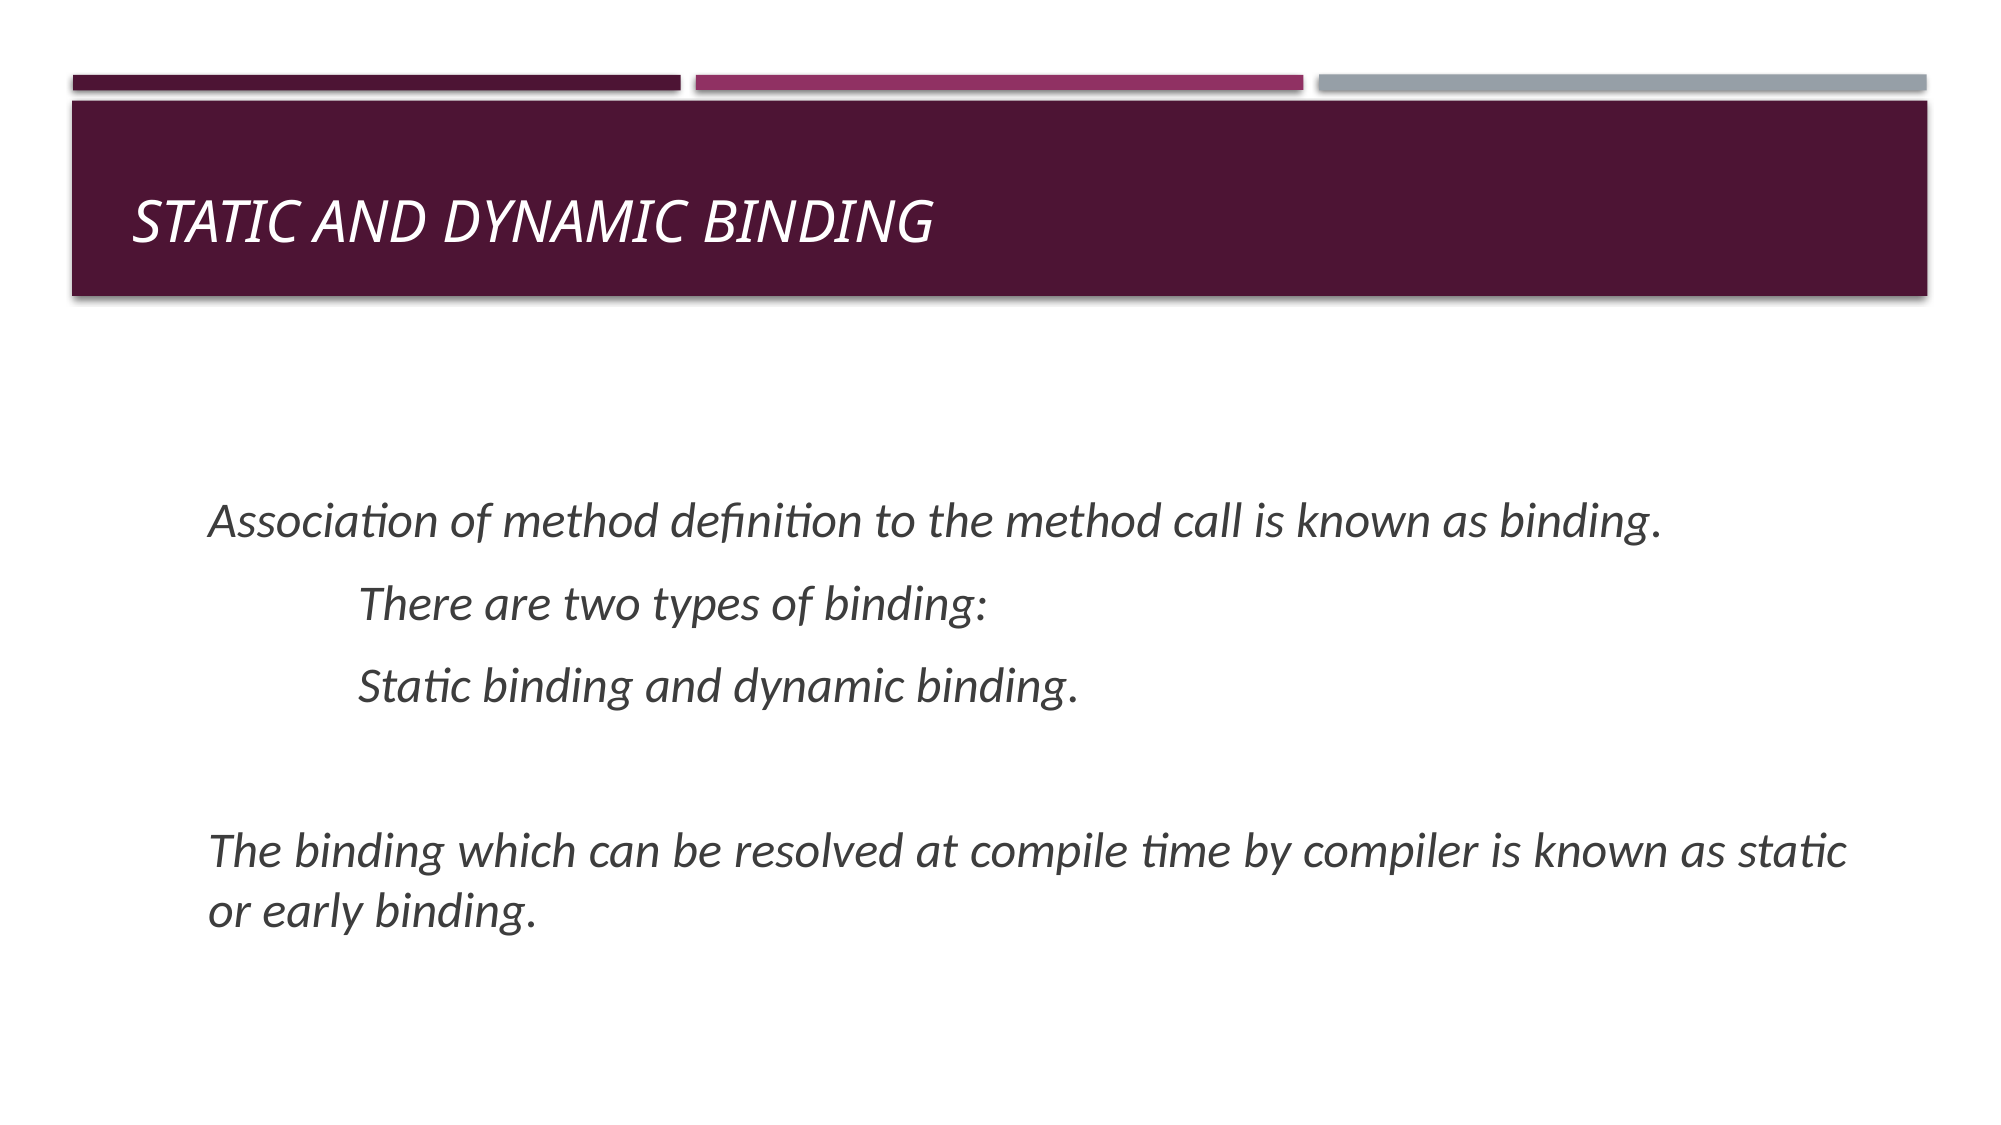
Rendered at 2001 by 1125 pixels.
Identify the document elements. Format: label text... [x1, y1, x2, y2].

title Static and Dynamic Binding [117, 111, 1579, 267]
list Association of method definition to the method call is known as binding. There are two types of binding: Static binding and dynamic binding. The binding which can be resolved at compile time by compiler is known as static or early binding. [193, 355, 1864, 998]
